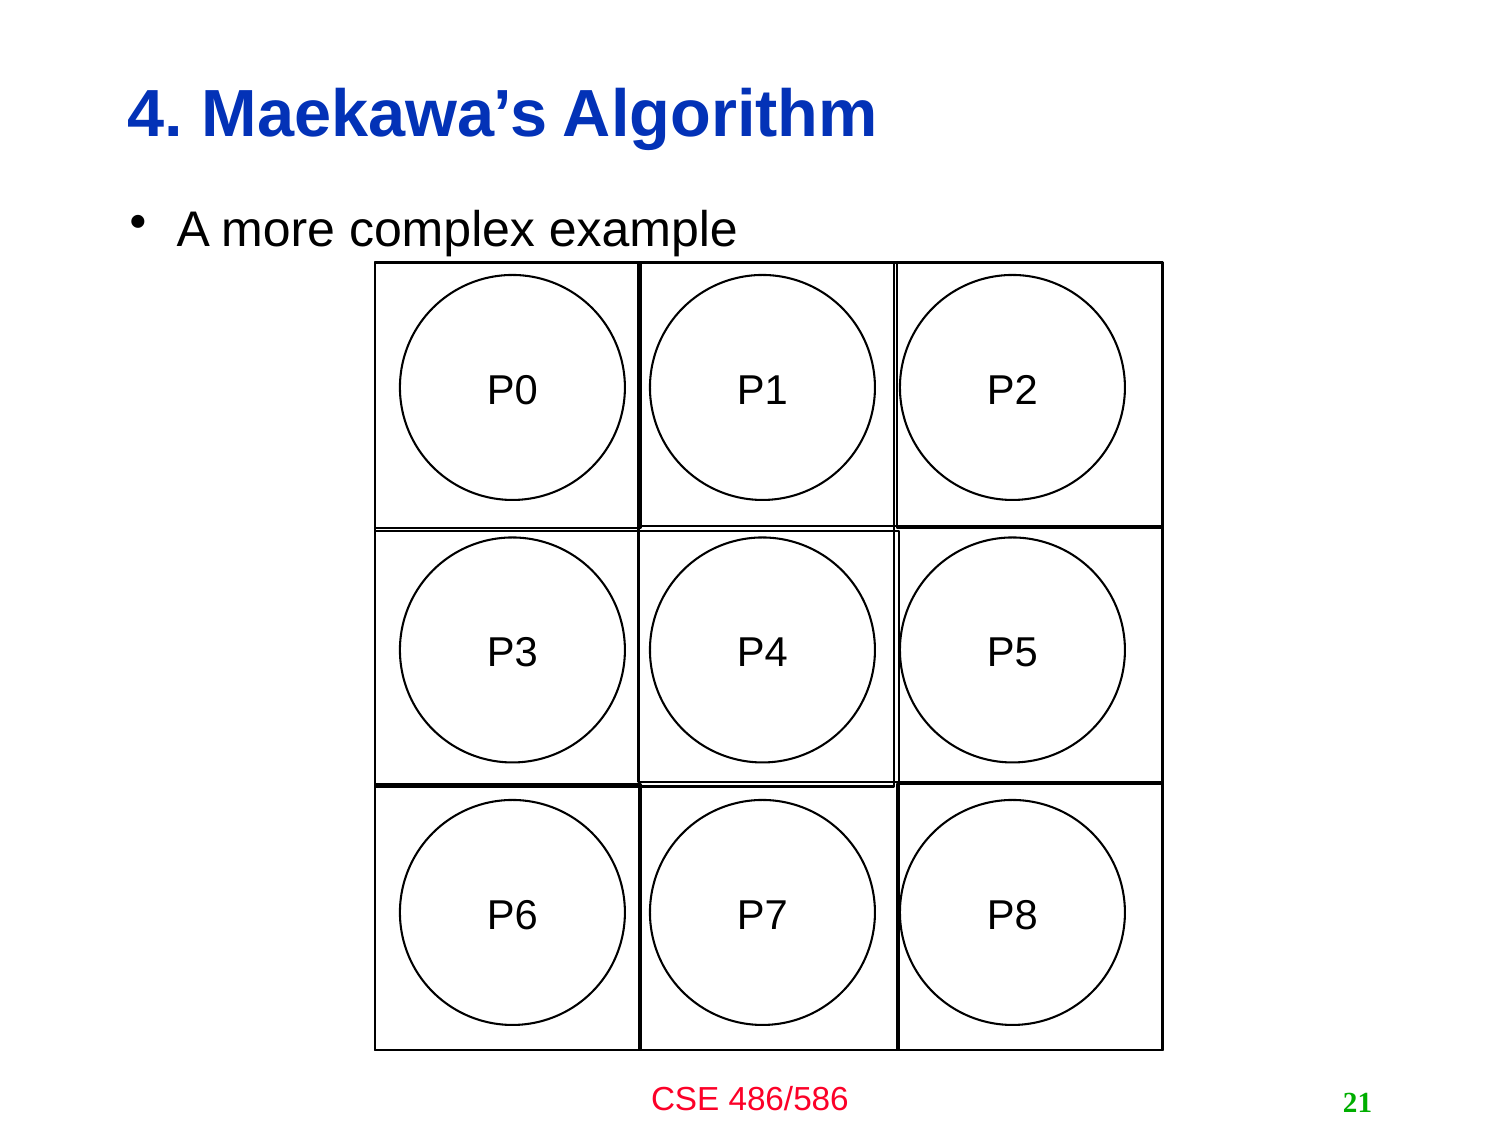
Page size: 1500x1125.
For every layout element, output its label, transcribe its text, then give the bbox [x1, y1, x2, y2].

title 4. Maekawa’s Algorithm [112, 53, 1310, 176]
list A more complex example [114, 195, 1376, 1005]
slide_number 21 [1074, 1076, 1388, 1125]
text_box [897, 262, 1163, 528]
text_box [375, 786, 640, 1051]
text_box [898, 785, 1163, 1051]
text_box [375, 262, 640, 528]
text_box [375, 262, 1163, 1051]
